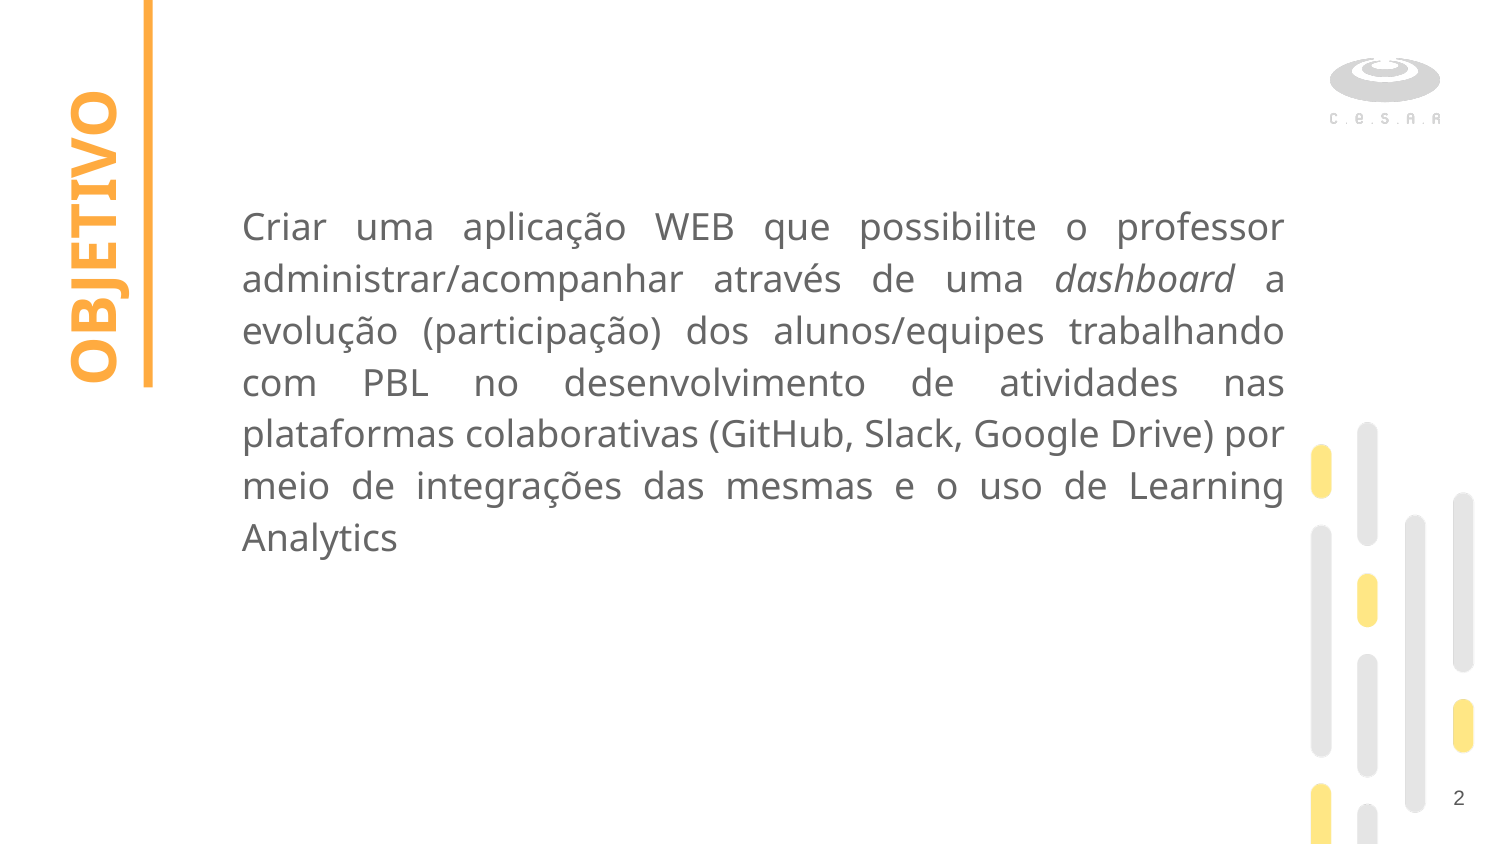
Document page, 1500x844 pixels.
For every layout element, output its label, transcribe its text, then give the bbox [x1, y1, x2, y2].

picture [1287, 406, 1500, 844]
text_box [143, 0, 153, 388]
text_box Criar uma aplicação WEB que possibilite o professor administrar/acompanhar através de uma dashboard a evolução (participação) dos alunos/equipes trabalhando com PBL no desenvolvimento de atividades nas plataformas colaborativas (GitHub, Slack, Google Drive) por meio de integrações das mesmas e o uso de Learning Analytics [226, 181, 1301, 666]
text_box OBJETIVO [38, 10, 135, 402]
picture [1330, 58, 1440, 124]
